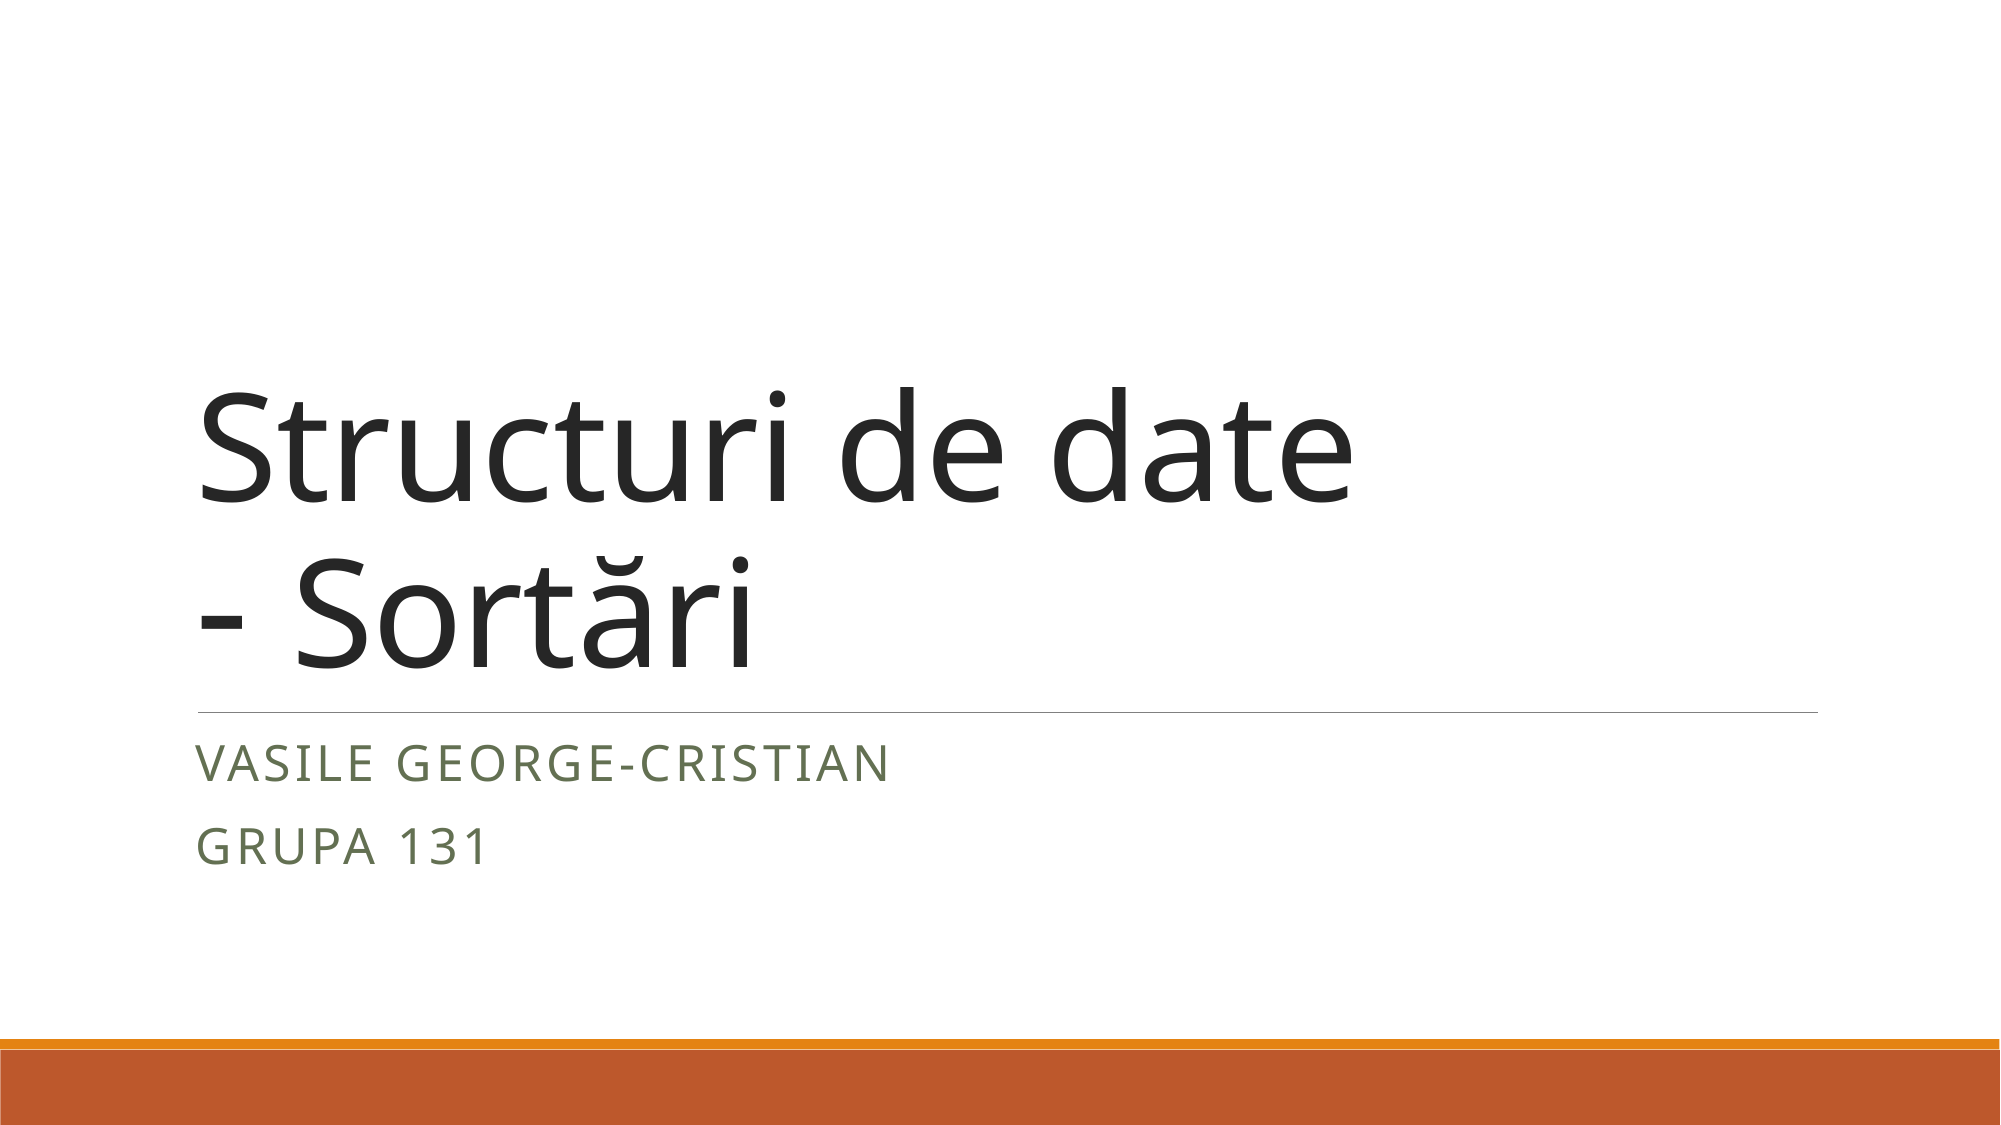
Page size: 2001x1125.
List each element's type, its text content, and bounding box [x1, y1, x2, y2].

subtitle Vasile George-Cristian Grupa 131 [180, 730, 1831, 919]
title Structuri de date - Sortări [180, 124, 1830, 710]
